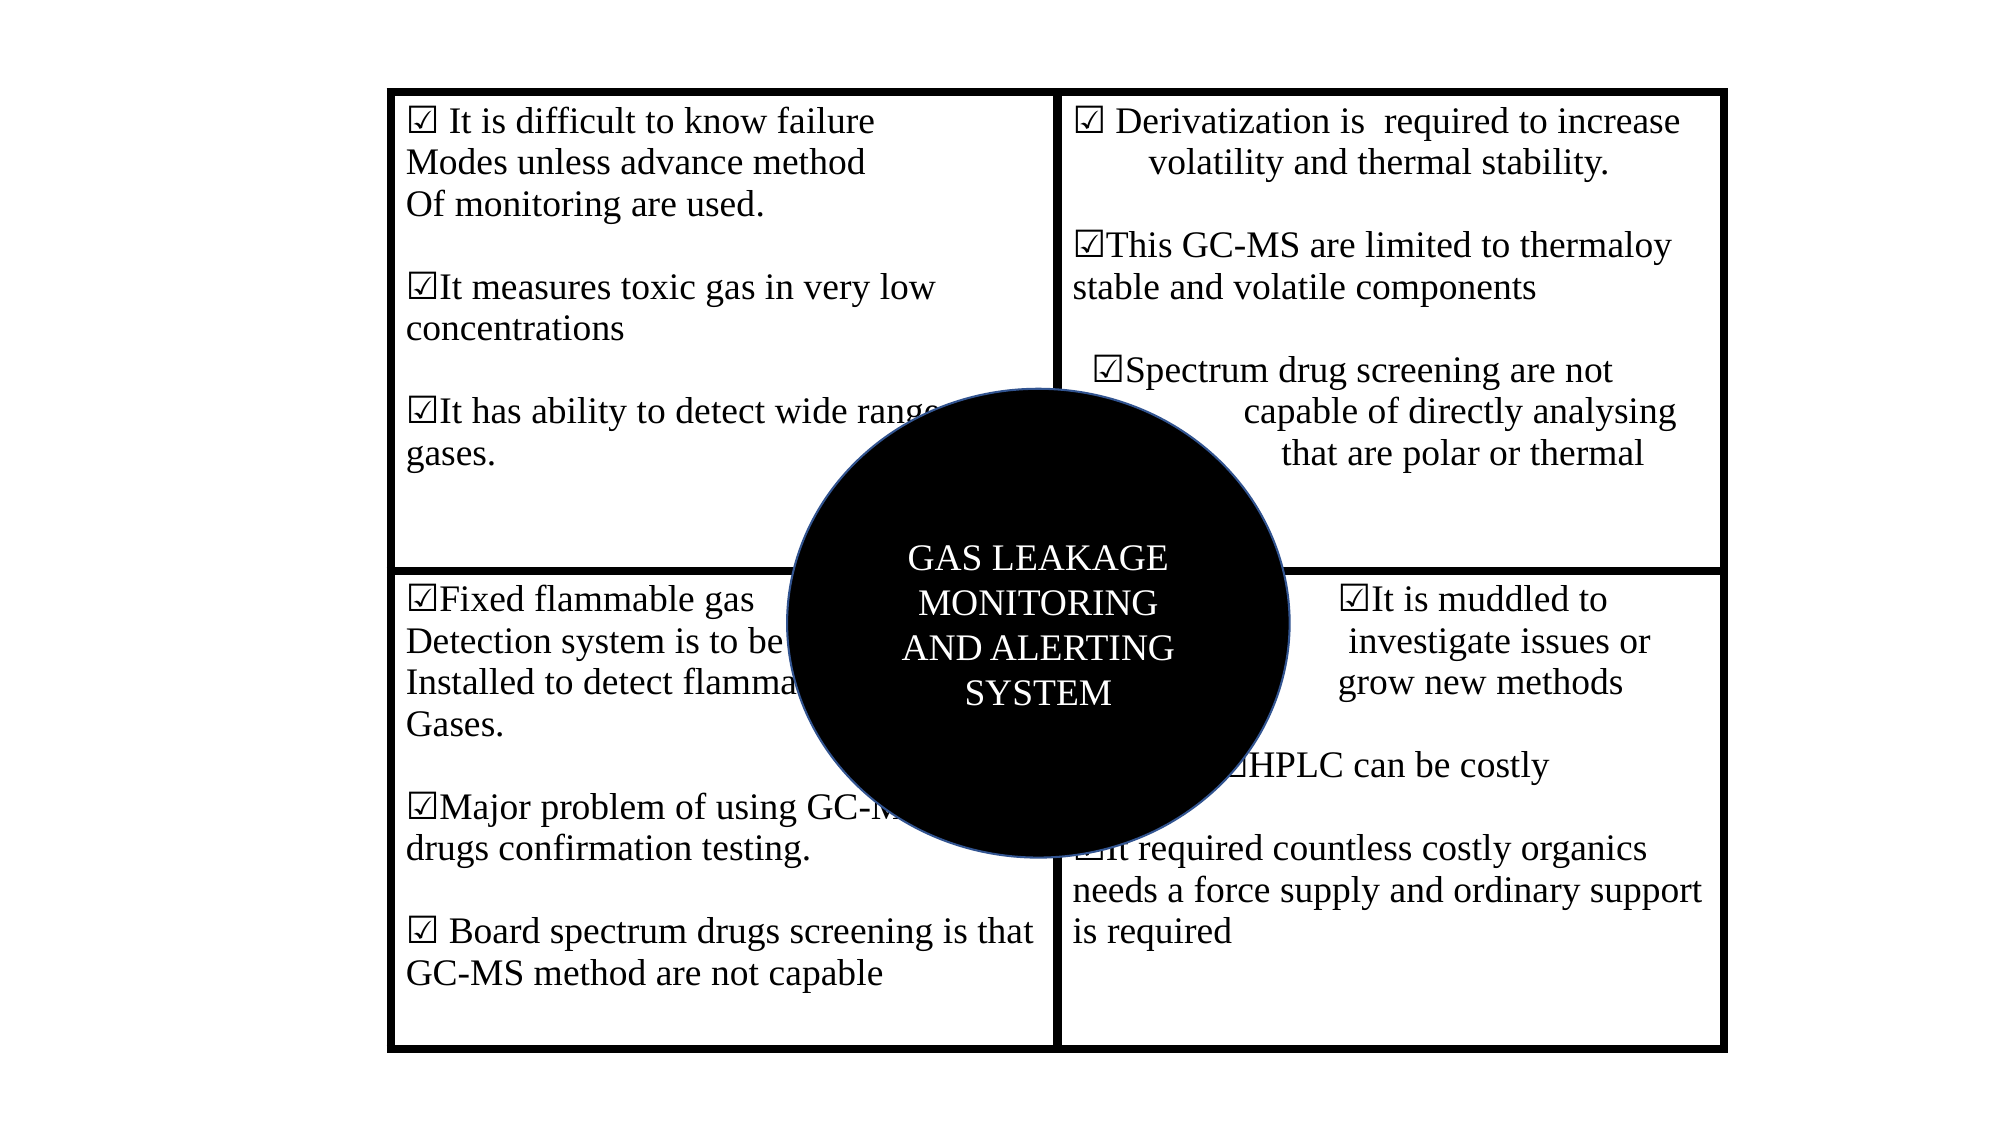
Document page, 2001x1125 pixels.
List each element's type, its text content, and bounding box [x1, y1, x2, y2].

table_header ☑️ It is difficult to know failure Modes unless advance method Of monitoring are used. ☑️It measures toxic gas in very low concentrations ☑️It has ability to detect wide range of gases. [395, 96, 1053, 567]
table_cell ☑️It is muddled to investigate investigate issues or grow new methods ☑️HPLC can be costly ☑️It required countless costly organics needs a force supply and ordinary support is required [1062, 575, 1720, 1045]
text_box GAS LEAKAGE MONITORING AND ALERTING SYSTEM [786, 387, 1291, 859]
table_cell ☑️Fixed flammable gas Detection system is to be Installed to detect flammable Gases. ☑️Major problem of using GC-MS for drugs confirmation testing. ☑️ Board spectrum drugs screening is that GC-MS method are not capable [395, 575, 1053, 1045]
table_header ☑️ Derivatization is required to increase volatility and thermal stability. ☑️This GC-MS are limited to thermaloy stable and volatile components ☑️Spectrum drug screening are not capable of directly analysing that are polar or thermal [1062, 96, 1720, 567]
